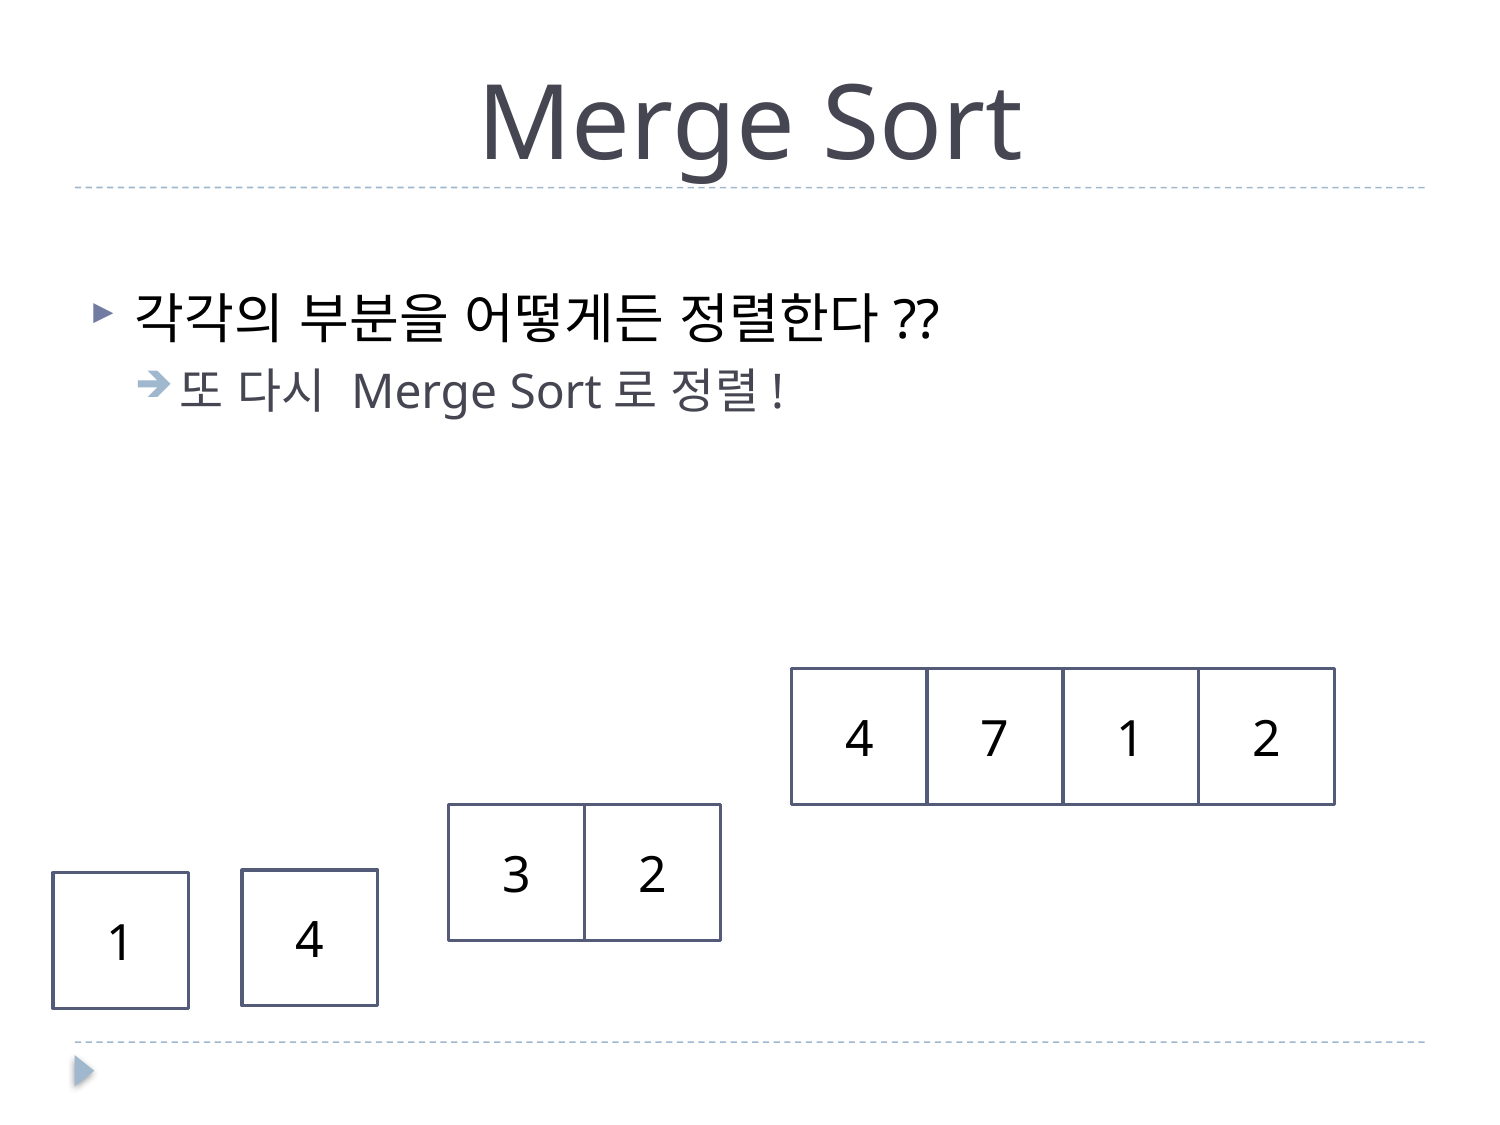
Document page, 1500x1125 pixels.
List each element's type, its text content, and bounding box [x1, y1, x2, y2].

title Merge Sort [75, 24, 1425, 188]
text_box 2 [1197, 667, 1336, 806]
text_box 2 [583, 803, 722, 942]
text_box 4 [790, 667, 926, 806]
text_box 1 [51, 871, 190, 1010]
text_box 7 [926, 667, 1061, 806]
text_box 4 [240, 868, 379, 1007]
list 각각의 부분을 어떻게든 정렬한다?? 또 다시 Merge Sort로 정렬! [75, 200, 1425, 1010]
text_box 3 [447, 803, 583, 942]
text_box 1 [1061, 667, 1197, 806]
